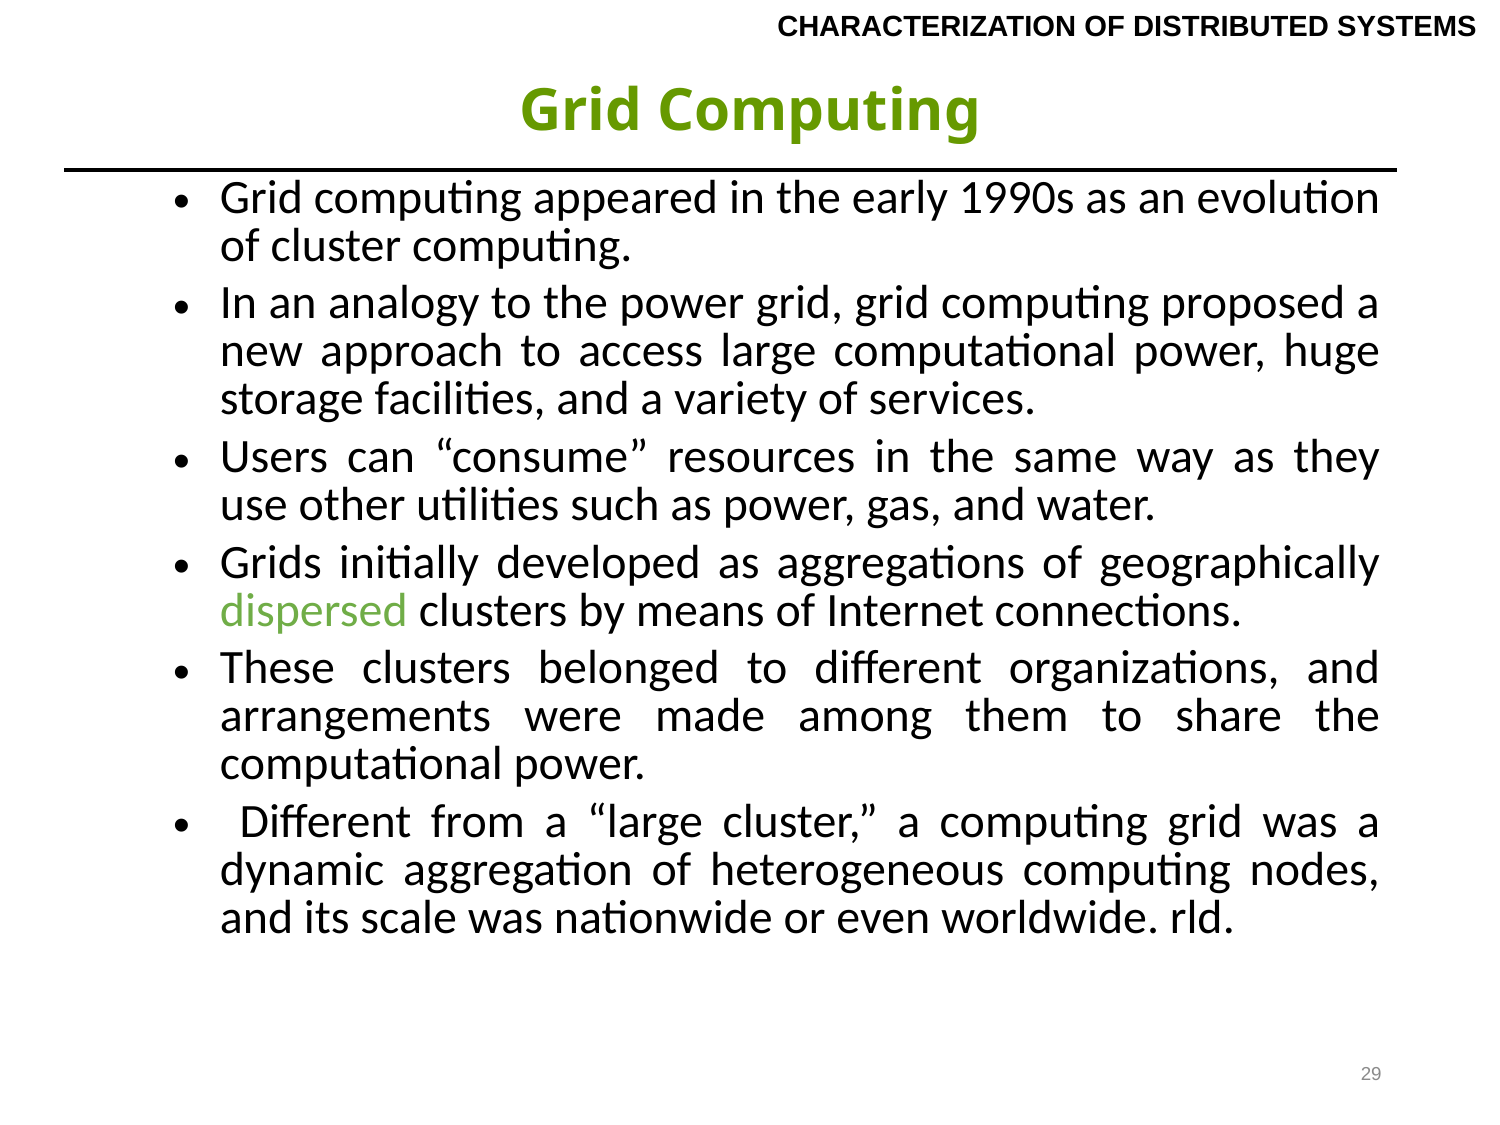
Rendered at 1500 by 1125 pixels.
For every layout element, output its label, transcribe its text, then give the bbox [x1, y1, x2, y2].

slide_number 29 [1059, 1042, 1397, 1103]
table_header Grid computing appeared in the early 1990s as an evolution of cluster computing. In an analogy to the power grid, grid computing proposed a new approach to access large computational power, huge storage facilities, and a variety of services. Users can “consume” resources in the same way as they use other utilities such as power, gas, and water. Grids initially developed as aggregations of geographically dispersed clusters by means of Internet connections. These clusters belonged to different organizations, and arrangements were made among them to share the computational power. Different from a “large cluster,” a computing grid was a dynamic aggregation of heterogeneous computing nodes, and its scale was nationwide or even worldwide. rld. [64, 172, 1397, 1114]
text_box CHARACTERIZATION OF DISTRIBUTED SYSTEMS [762, 0, 1492, 50]
title Grid Computing [103, 10, 1397, 168]
